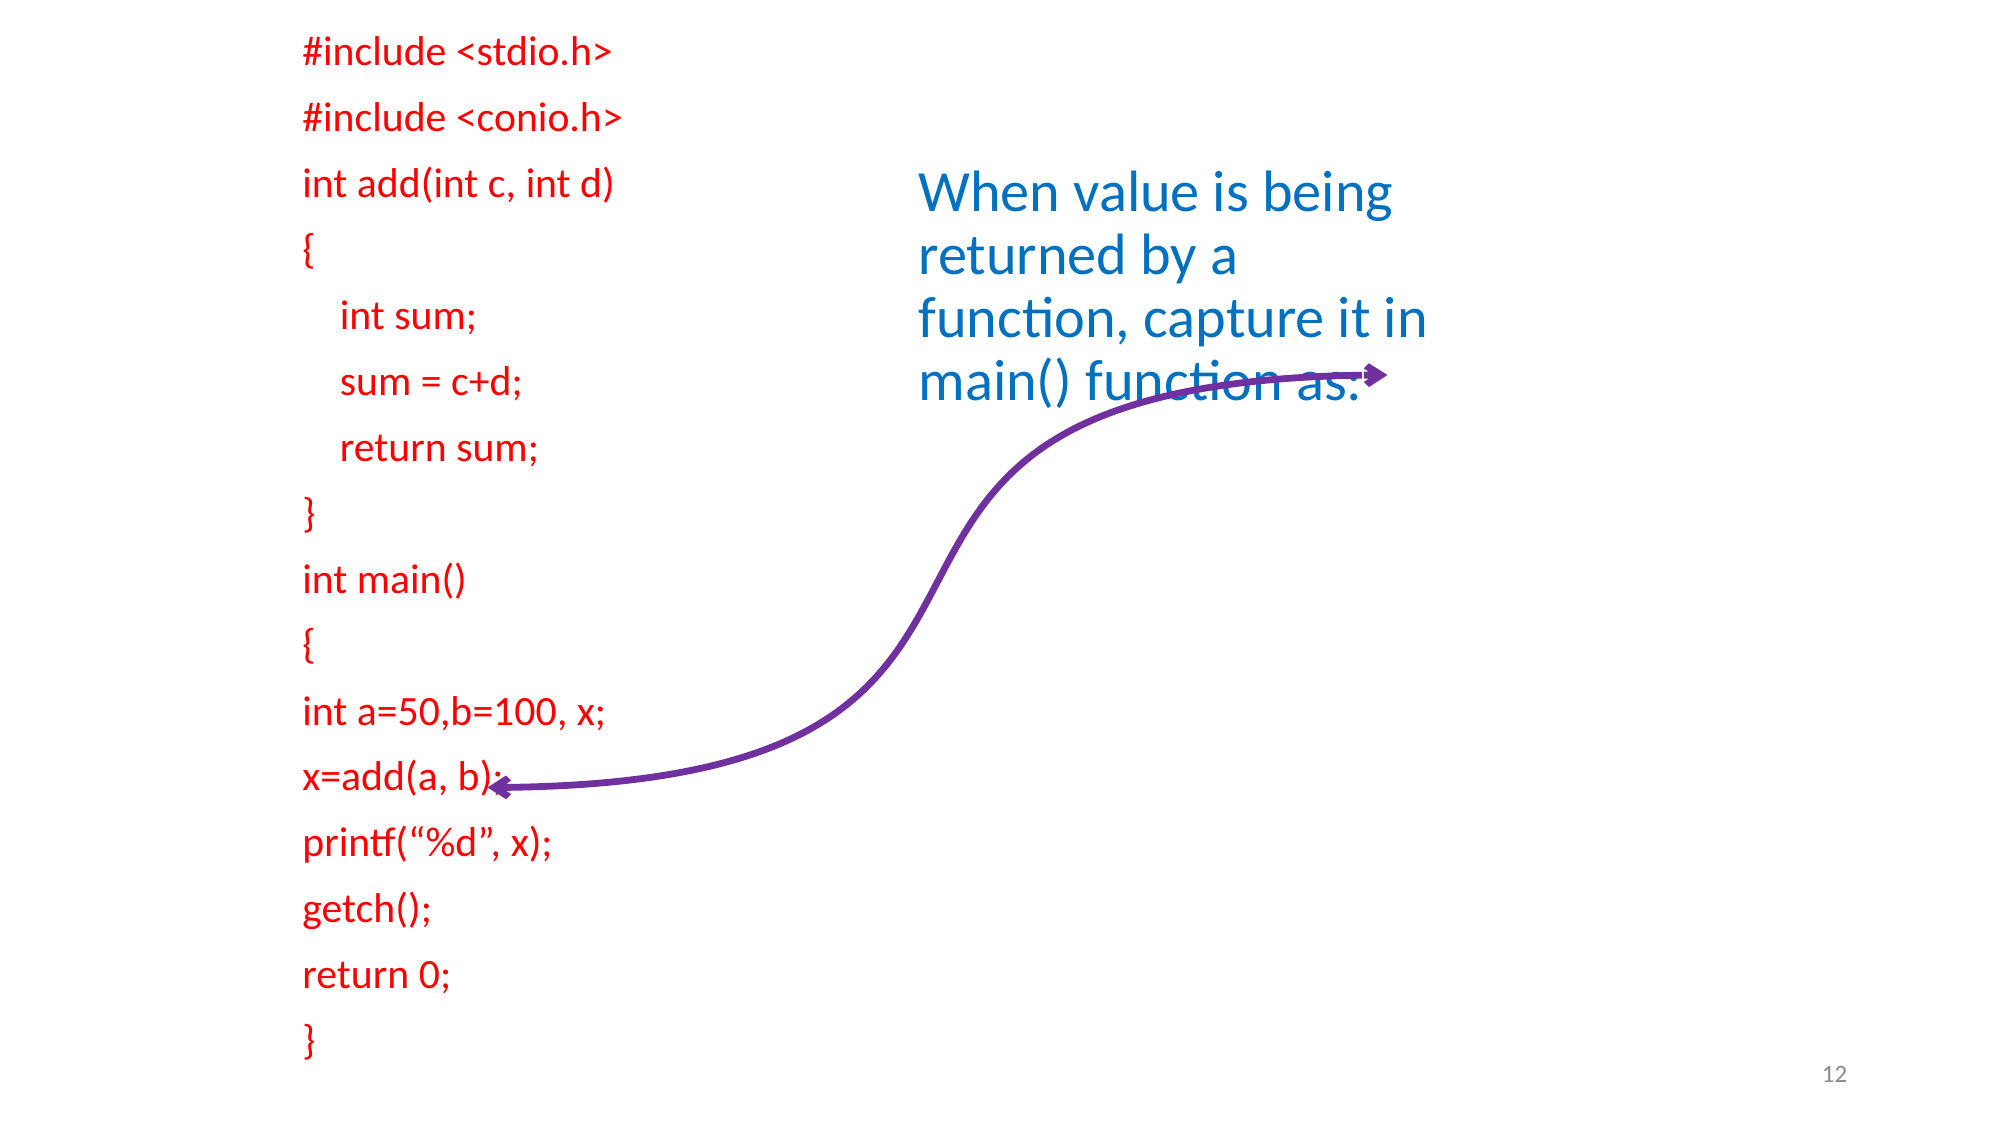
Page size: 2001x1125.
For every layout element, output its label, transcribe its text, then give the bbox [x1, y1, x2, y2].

list #include <stdio.h> #include <conio.h> int add(int c, int d) { int sum; sum = c+d; return sum; } int main() { int a=50,b=100, x; x=add(a, b); printf(“%d”, x); getch(); return 0; } When value is being returned by a function, capture it in main() function as: [287, 22, 1475, 1088]
slide_number 12 [1412, 1042, 1863, 1103]
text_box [487, 374, 1388, 788]
